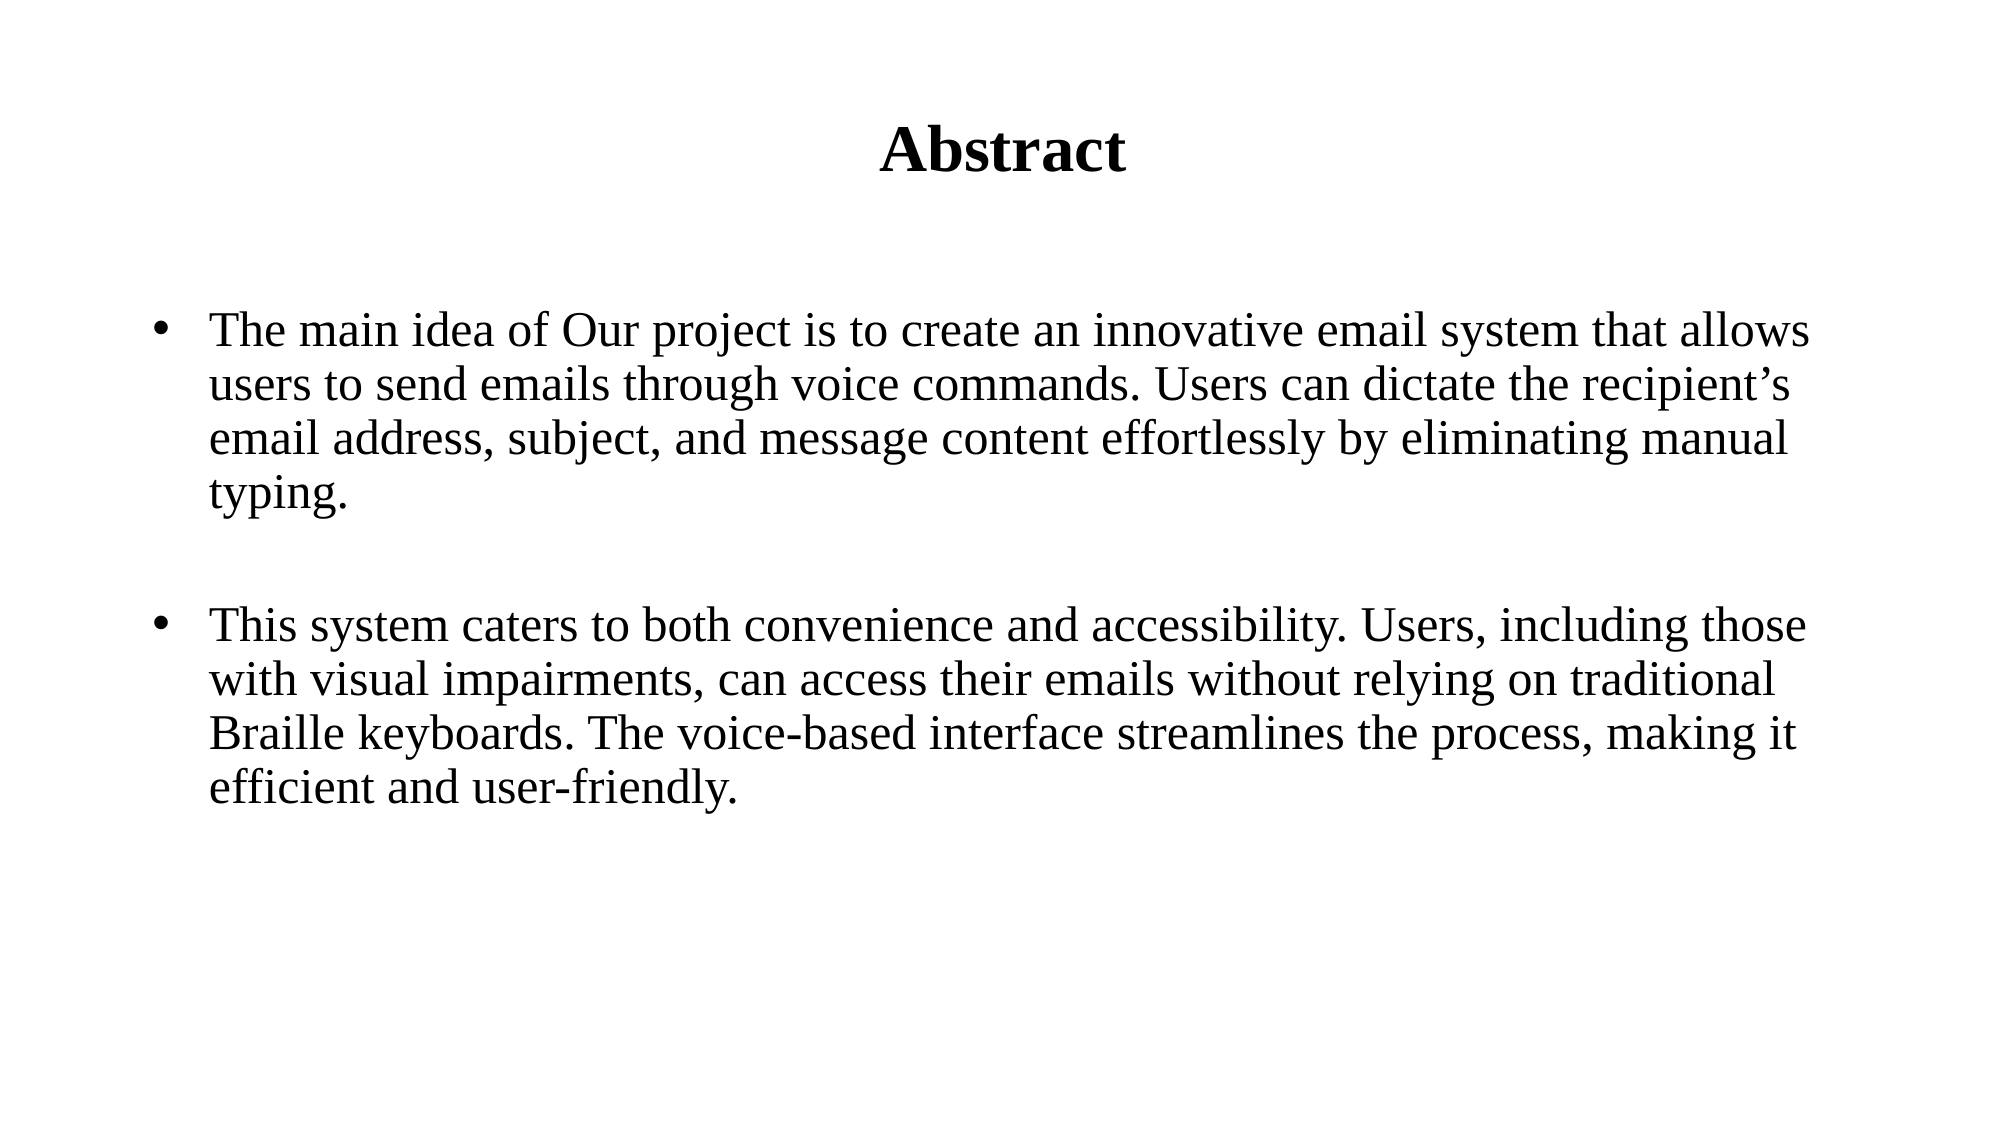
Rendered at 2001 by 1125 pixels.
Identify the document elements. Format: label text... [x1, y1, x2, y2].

text_box The main idea of Our project is to create an innovative email system that allows users to send emails through voice commands. Users can dictate the recipient’s email address, subject, and message content effortlessly by eliminating manual typing. This system caters to both convenience and accessibility. Users, including those with visual impairments, can access their emails without relying on traditional Braille keyboards. The voice-based interface streamlines the process, making it efficient and user-friendly. [150, 290, 1834, 815]
title Abstract [150, 102, 1850, 293]
